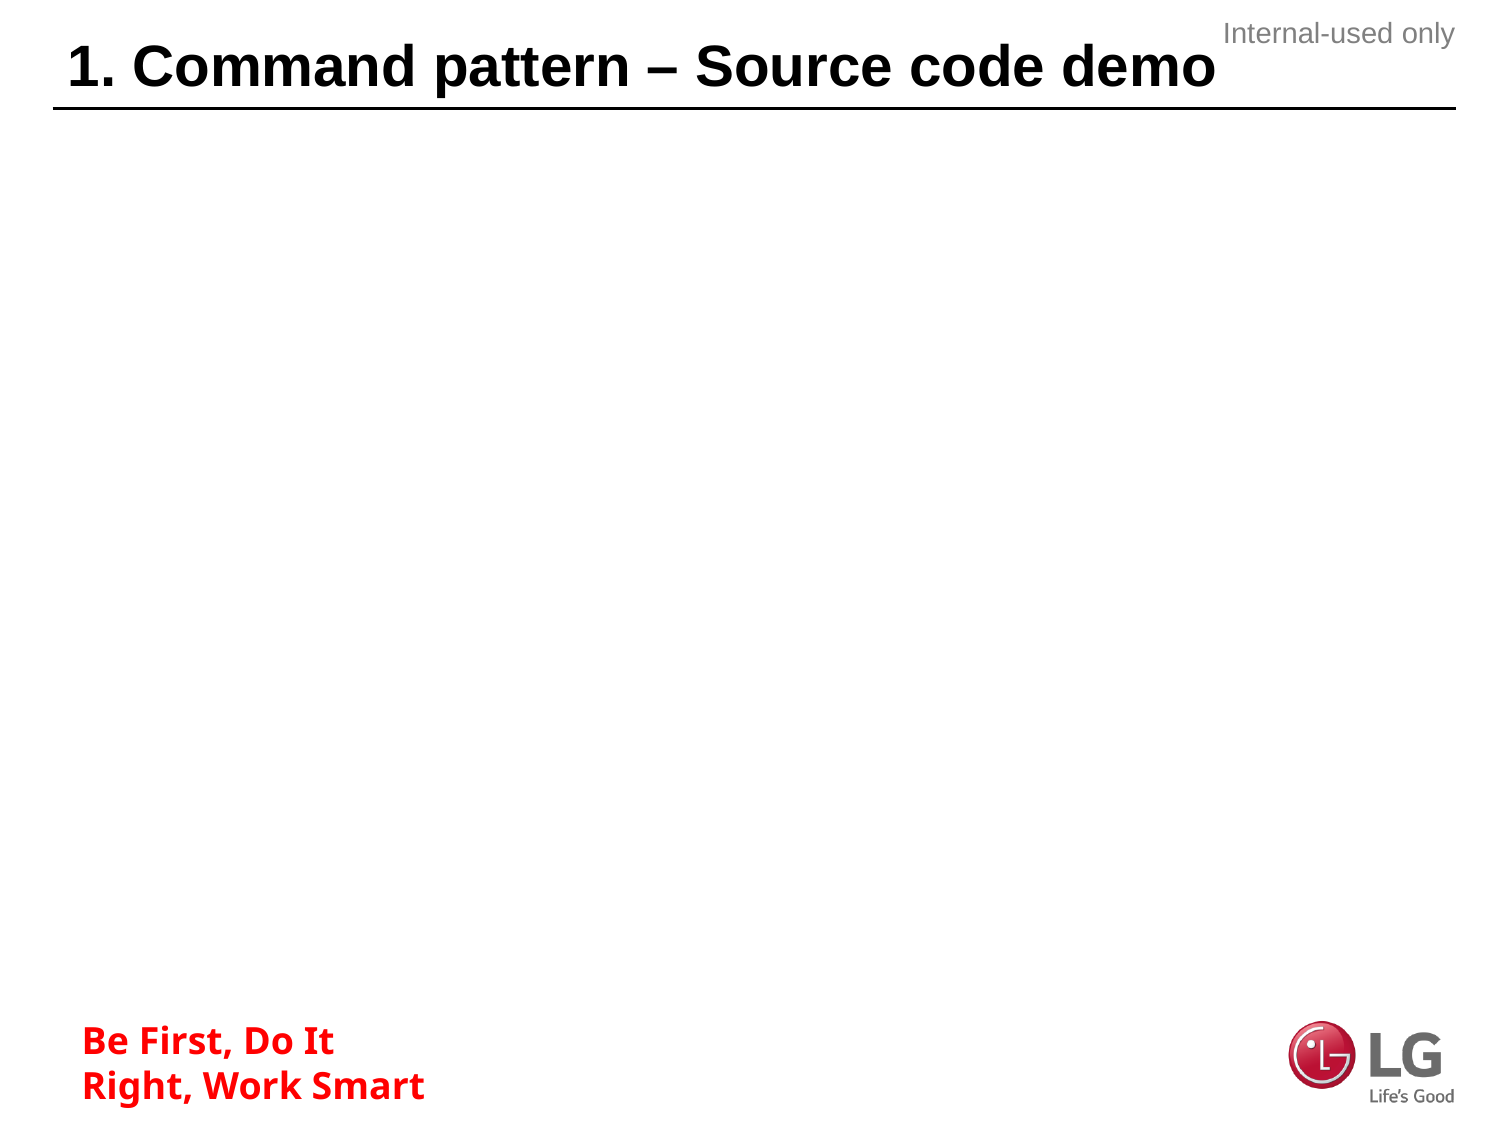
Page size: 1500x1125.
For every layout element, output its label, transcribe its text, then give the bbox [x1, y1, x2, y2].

title 1. Command pattern – Source code demo [52, 12, 1456, 123]
picture [1285, 1001, 1456, 1123]
